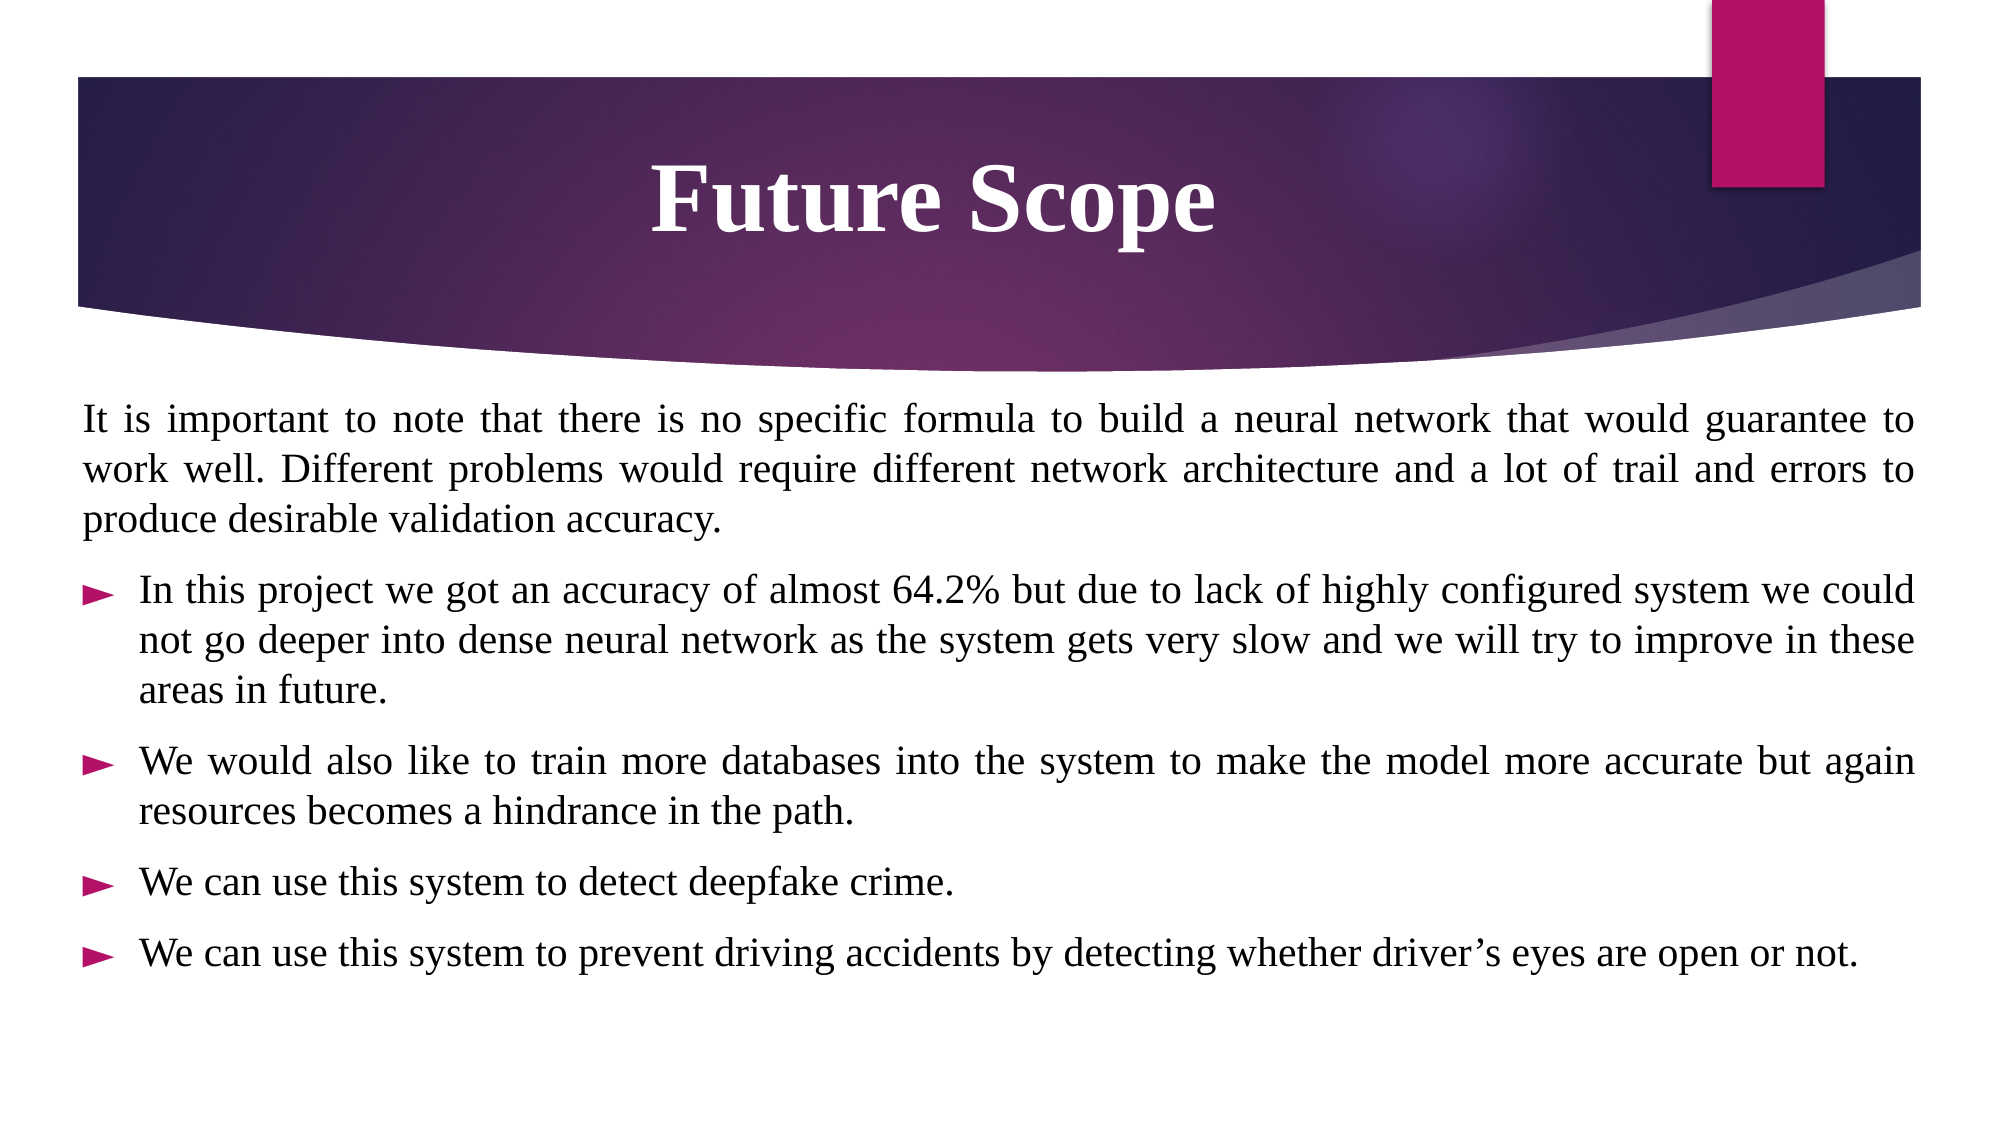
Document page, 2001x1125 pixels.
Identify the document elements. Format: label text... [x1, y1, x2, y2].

text_box It is important to note that there is no specific formula to build a neural network that would guarantee to work well. Different problems would require different network architecture and a lot of trail and errors to produce desirable validation accuracy. In this project we got an accuracy of almost 64.2% but due to lack of highly configured system we could not go deeper into dense neural network as the system gets very slow and we will try to improve in these areas in future. We would also like to train more databases into the system to make the model more accurate but again resources becomes a hindrance in the path. We can use this system to detect deepfake crime. We can use this system to prevent driving accidents by detecting whether driver’s eyes are open or not. [67, 383, 1933, 983]
picture [79, 78, 1920, 371]
title Future Scope [215, 133, 1653, 250]
